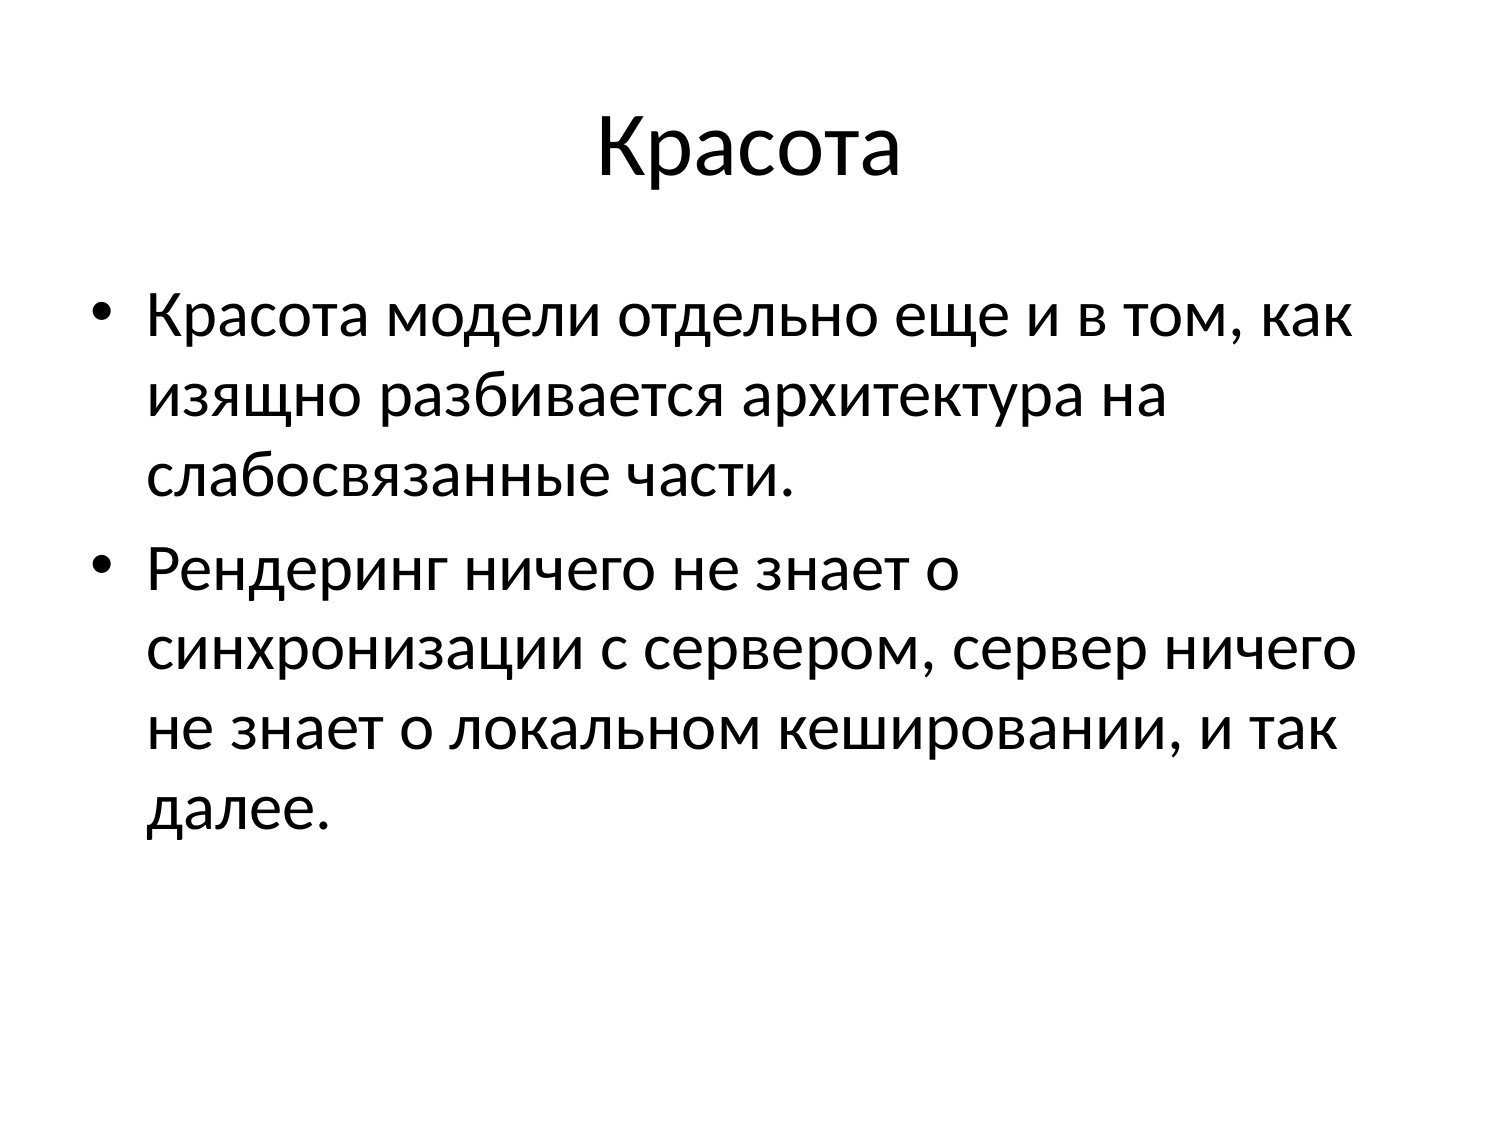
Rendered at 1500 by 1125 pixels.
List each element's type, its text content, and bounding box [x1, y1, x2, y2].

title Красота [75, 45, 1425, 233]
list Красота модели отдельно еще и в том, как изящно разбивается архитектура на слабосвязанные части. Рендеринг ничего не знает о синхронизации с сервером, сервер ничего не знает о локальном кешировании, и так далее. [75, 262, 1425, 1005]
